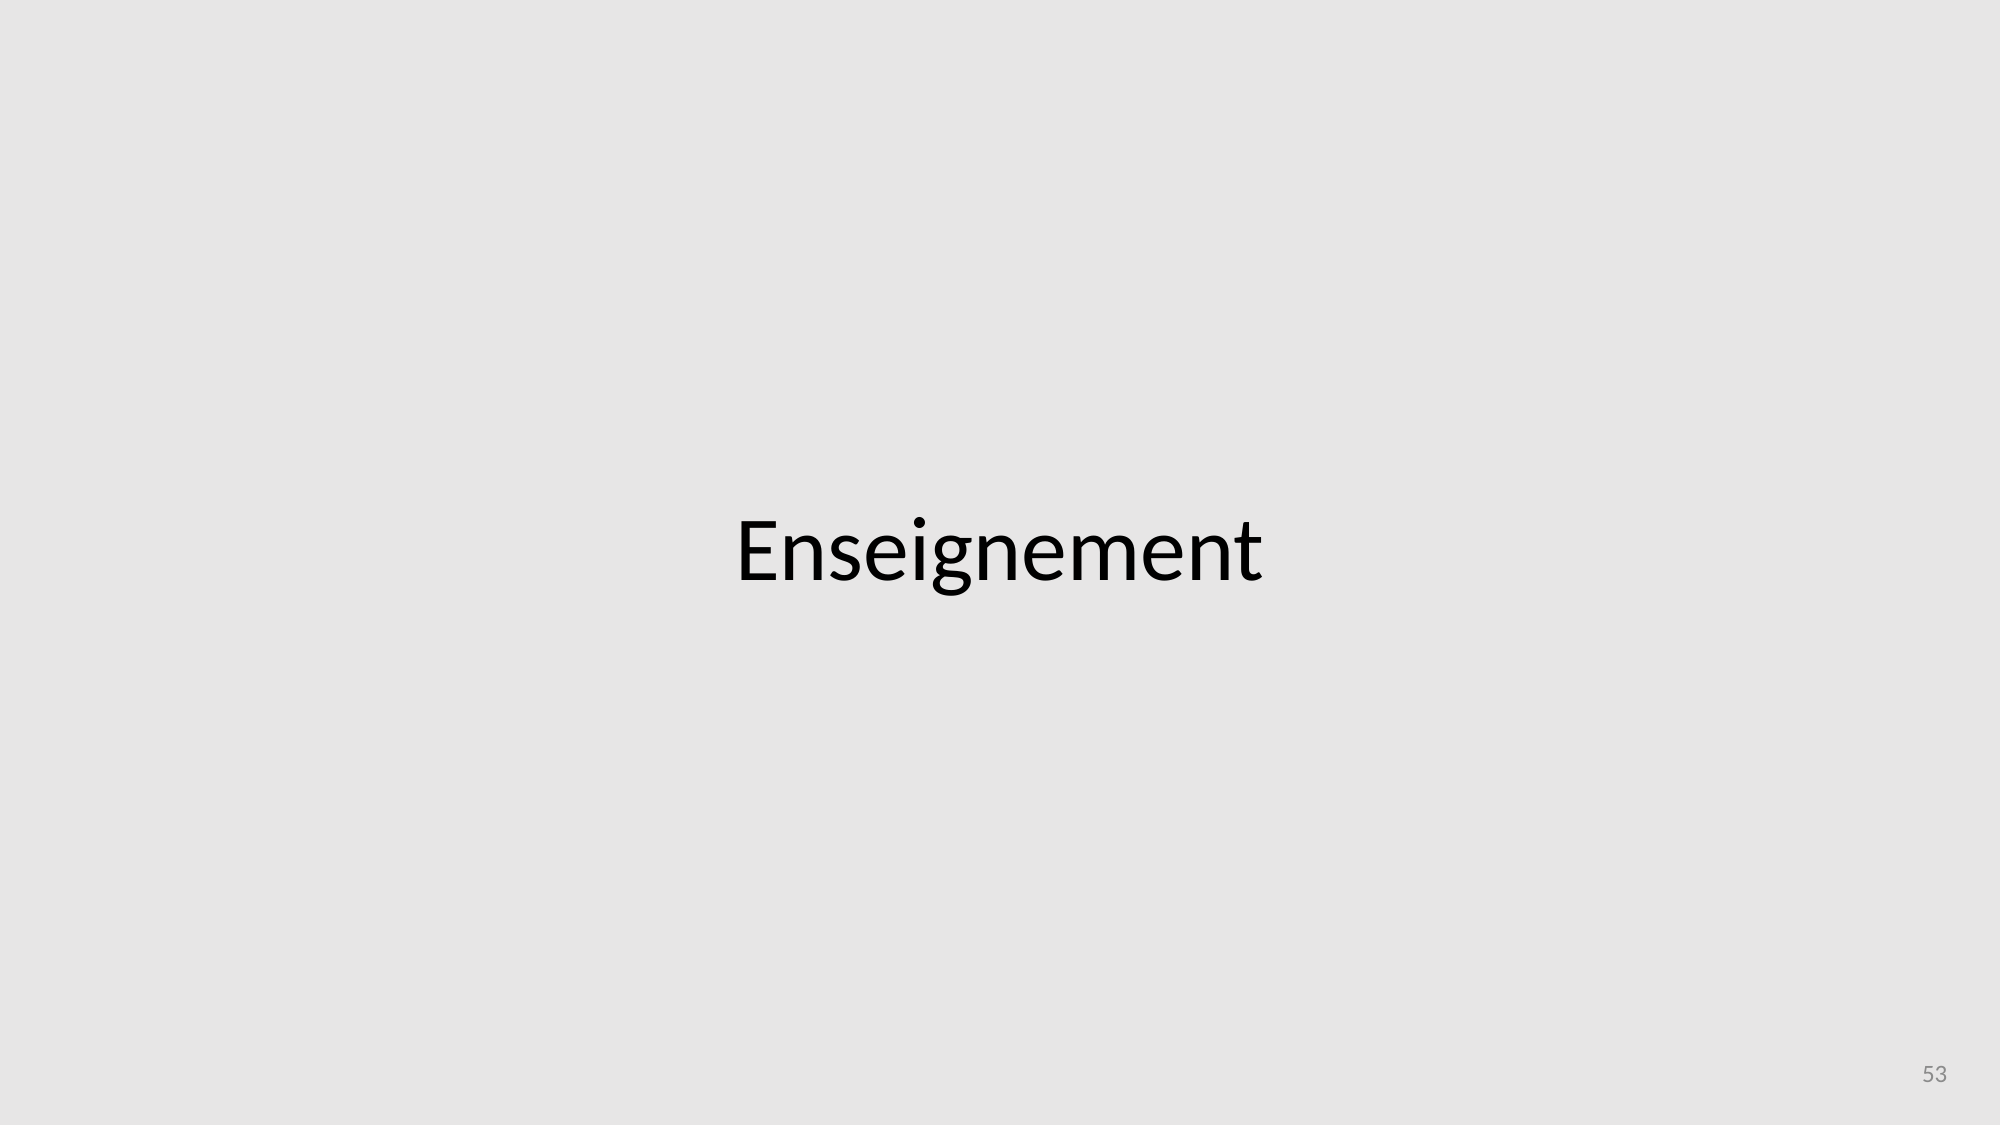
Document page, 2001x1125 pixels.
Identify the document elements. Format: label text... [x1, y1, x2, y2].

slide_number 53 [1512, 1042, 1963, 1103]
text_box Enseignement [0, 481, 2000, 606]
